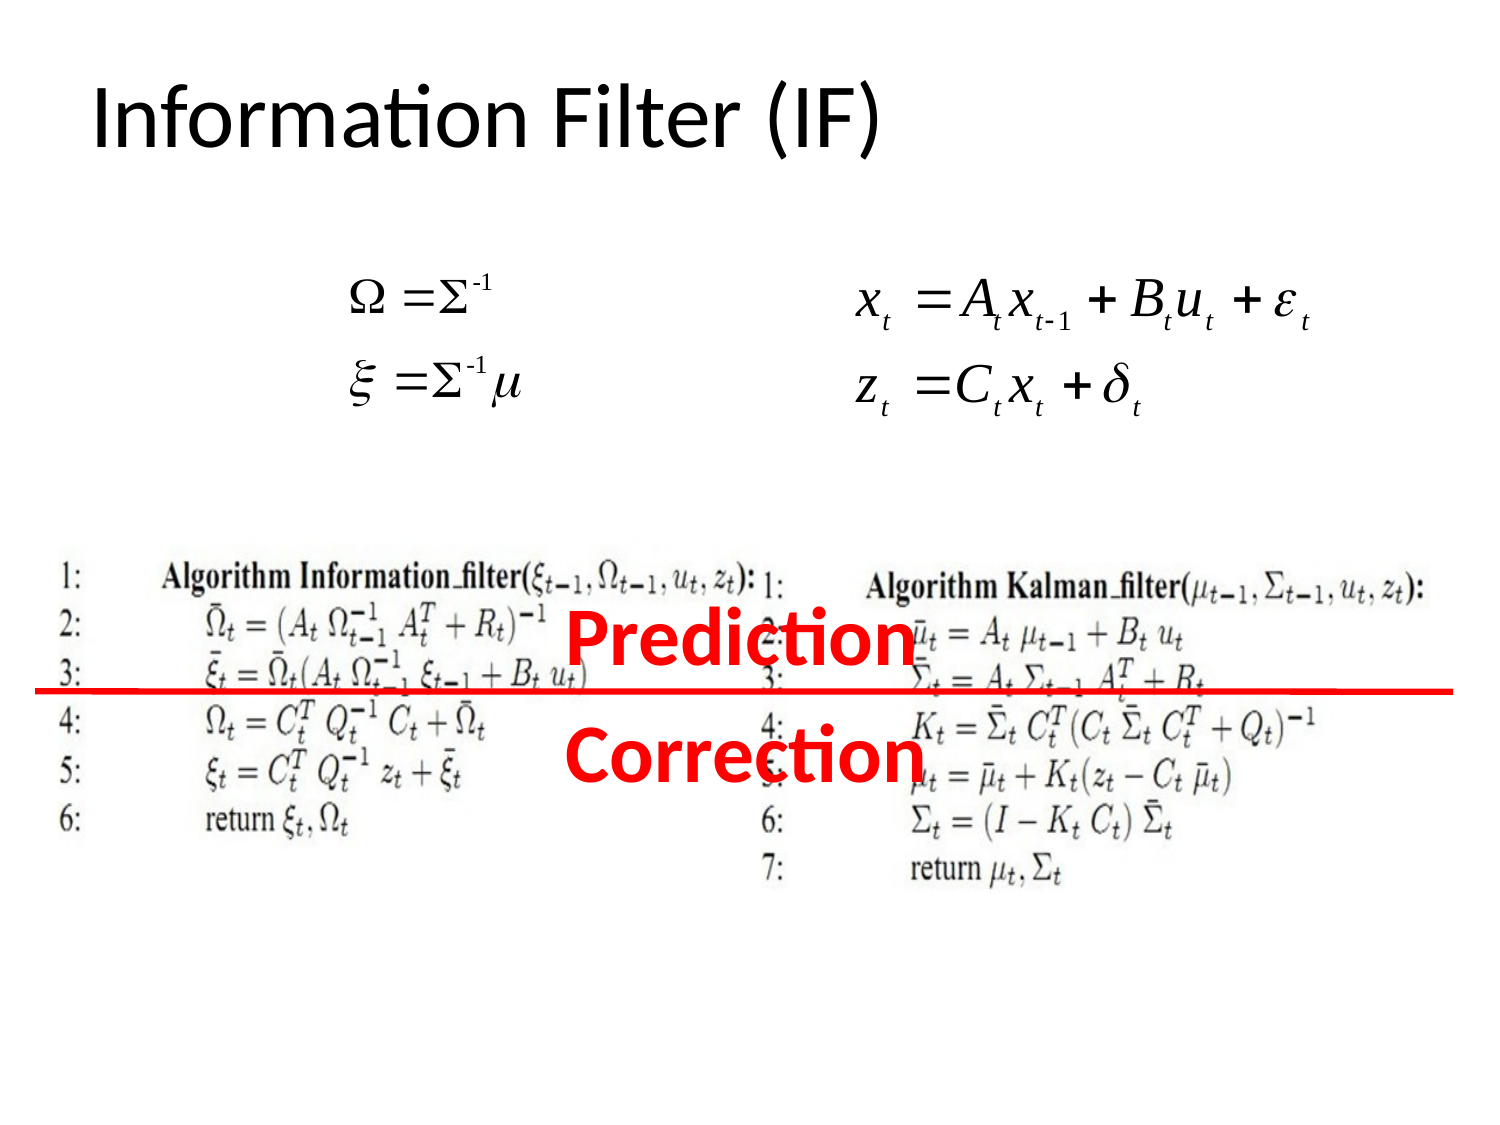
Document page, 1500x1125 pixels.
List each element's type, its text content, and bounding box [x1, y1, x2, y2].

picture [58, 538, 1430, 691]
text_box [339, 339, 534, 424]
picture [58, 692, 1430, 894]
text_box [843, 257, 1322, 433]
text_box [339, 257, 502, 324]
title Information Filter (IF) [75, 45, 926, 176]
